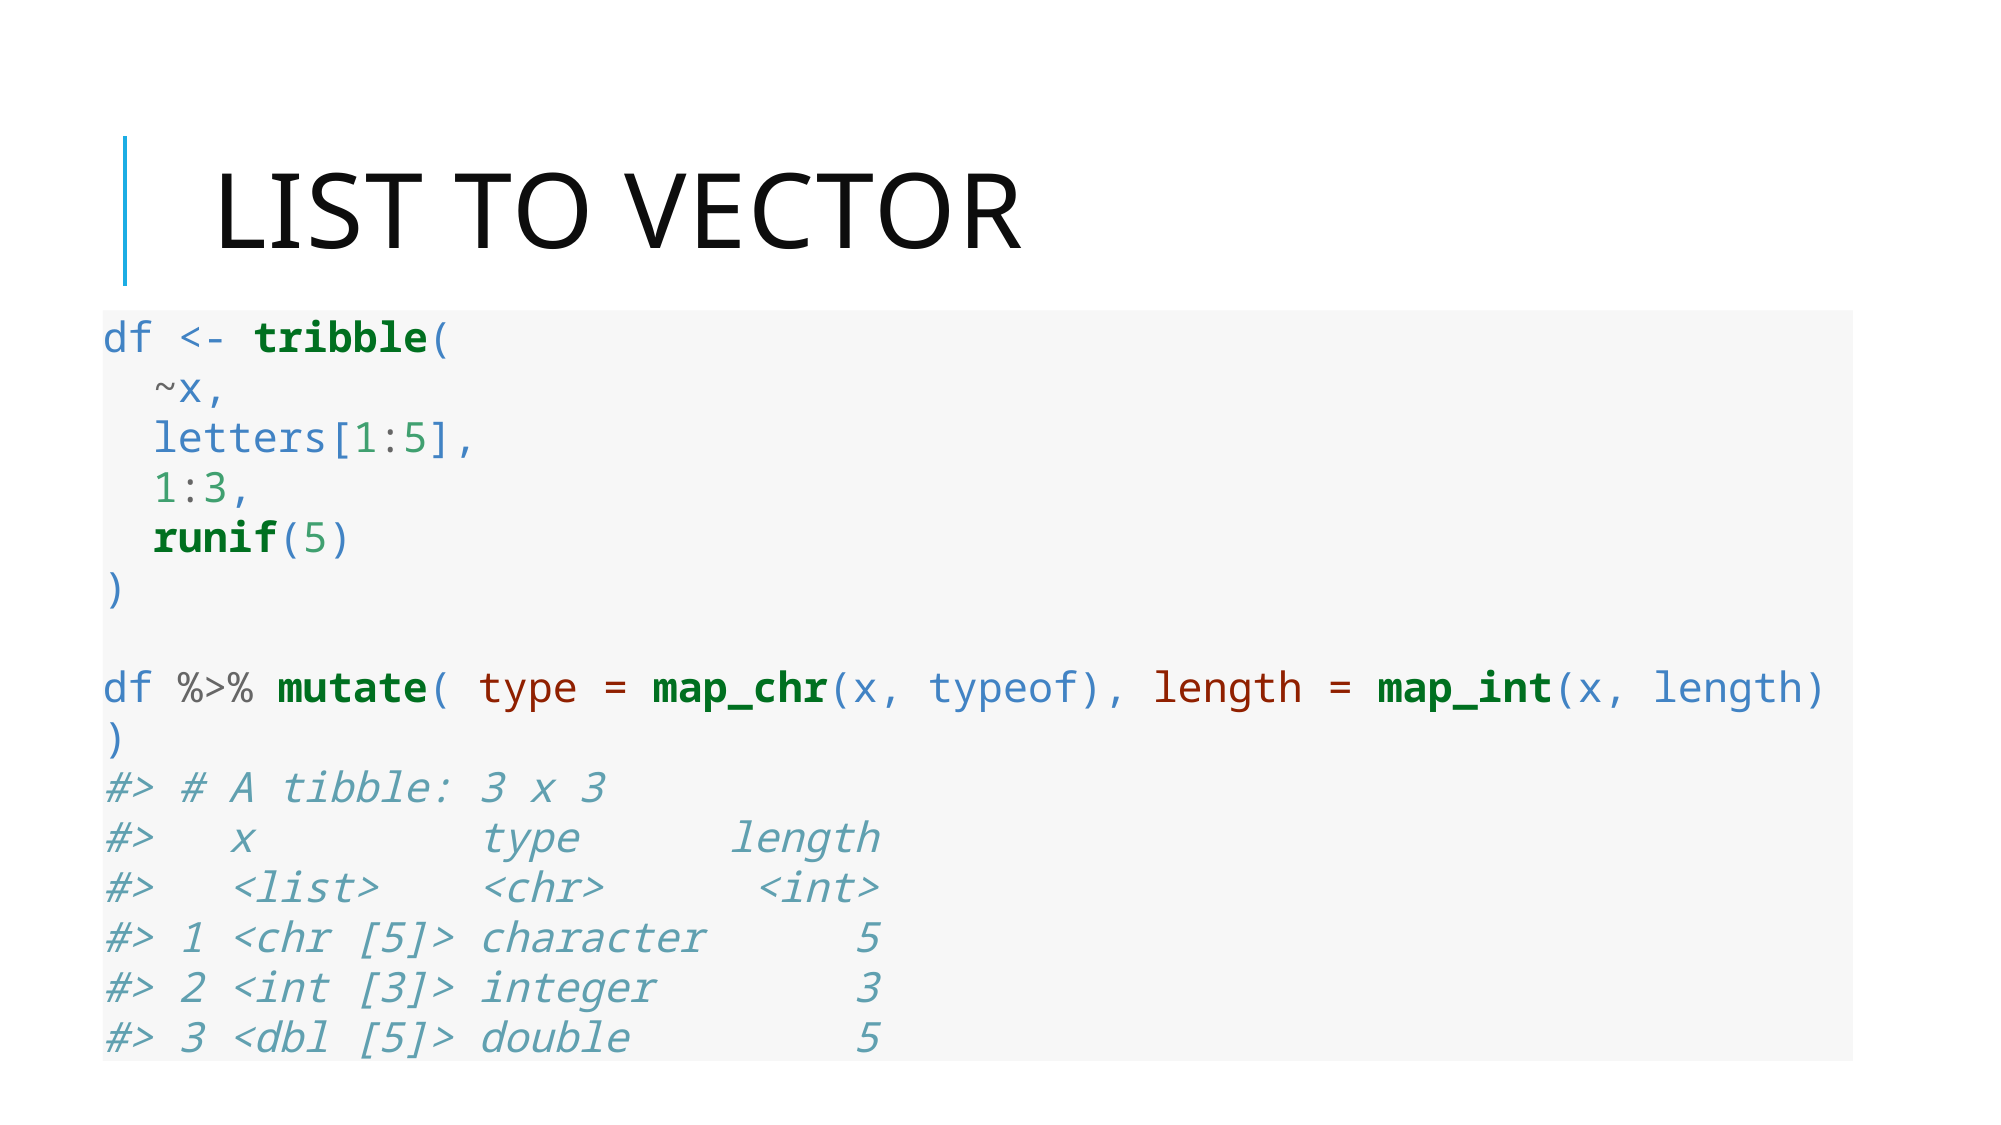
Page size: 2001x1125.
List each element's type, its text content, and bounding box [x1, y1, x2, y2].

text_box df <- tribble( ~x, letters[1:5], 1:3, runif(5) ) df %>% mutate( type = map_chr(x, typeof), length = map_int(x, length) ) #> # A tibble: 3 x 3 #> x type length #> <list> <chr> <int> #> 1 <chr [5]> character 5 #> 2 <int [3]> integer 3 #> 3 <dbl [5]> double 5 [102, 310, 1853, 1061]
title List to vector [168, 96, 1763, 310]
